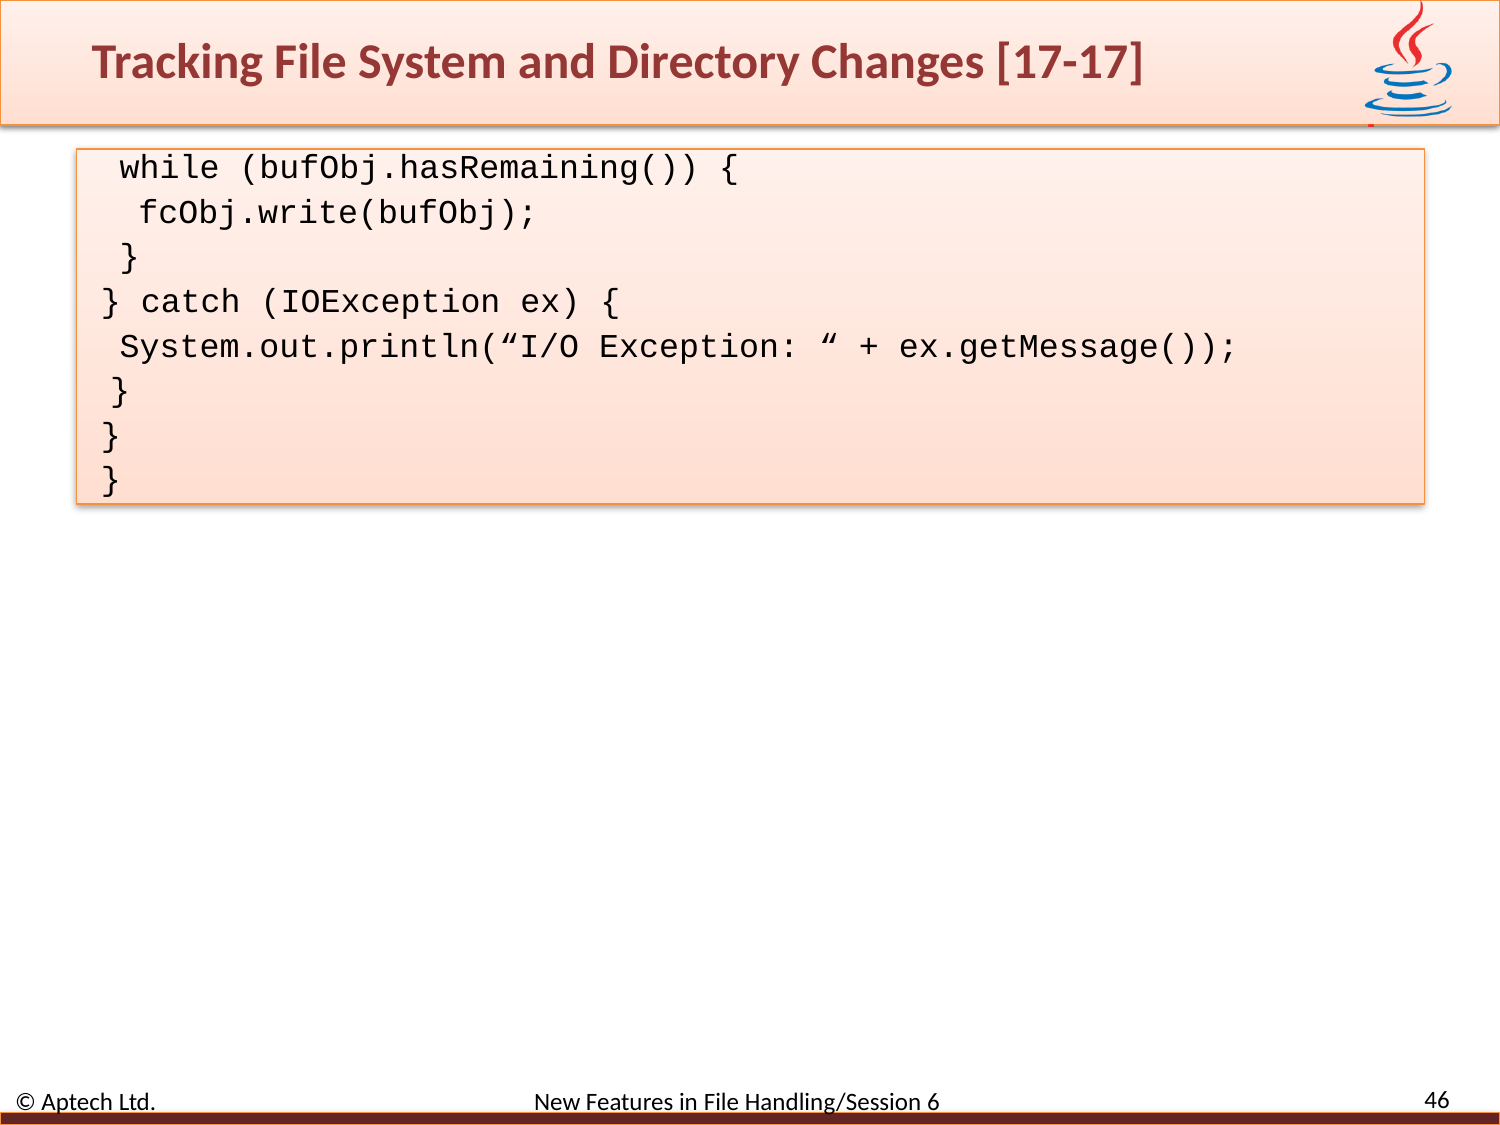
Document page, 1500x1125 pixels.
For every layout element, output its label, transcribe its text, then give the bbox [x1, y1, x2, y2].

title Tracking File System and Directory Changes [17-17] [76, 24, 1288, 93]
picture [1362, 0, 1454, 127]
footer © Aptech Ltd. New Features in File Handling/Session 6 [0, 1087, 1325, 1113]
slide_number 46 [1337, 1084, 1465, 1113]
text_box while (bufObj.hasRemaining()) { fcObj.write(bufObj); } } catch (IOException ex) { System.out.println(“I/O Exception: “ + ex.getMessage()); } } } [76, 148, 1425, 505]
